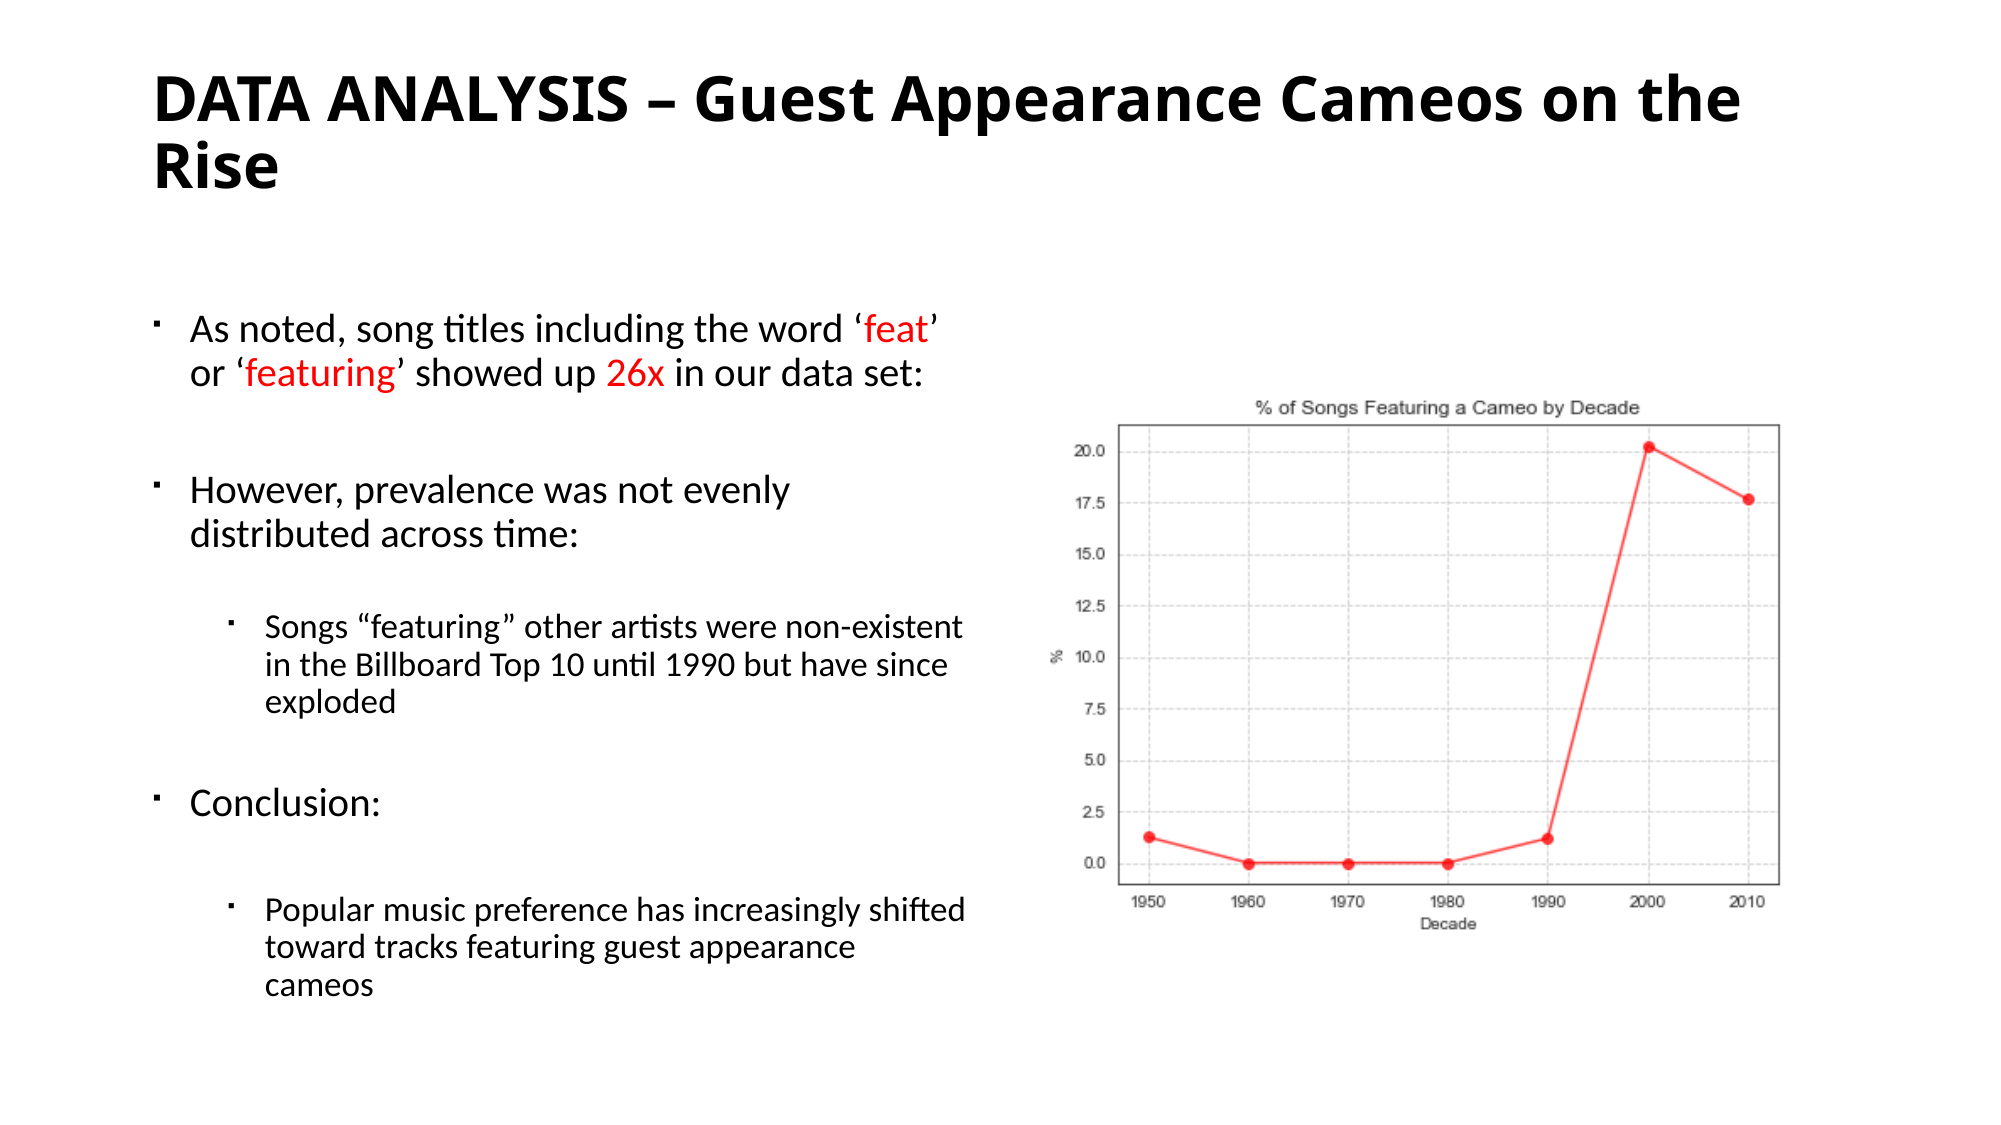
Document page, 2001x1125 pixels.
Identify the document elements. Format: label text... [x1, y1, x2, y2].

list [1012, 352, 1863, 960]
title DATA ANALYSIS – Guest Appearance Cameos on the Rise [137, 59, 1863, 278]
list As noted, song titles including the word ‘feat’ or ‘featuring’ showed up 26x in our data set: However, prevalence was not evenly distributed across time: Songs “featuring” other artists were non-existent in the Billboard Top 10 until 1990 but have since exploded Conclusion: Popular music preference has increasingly shifted toward tracks featuring guest appearance cameos [137, 299, 988, 1014]
